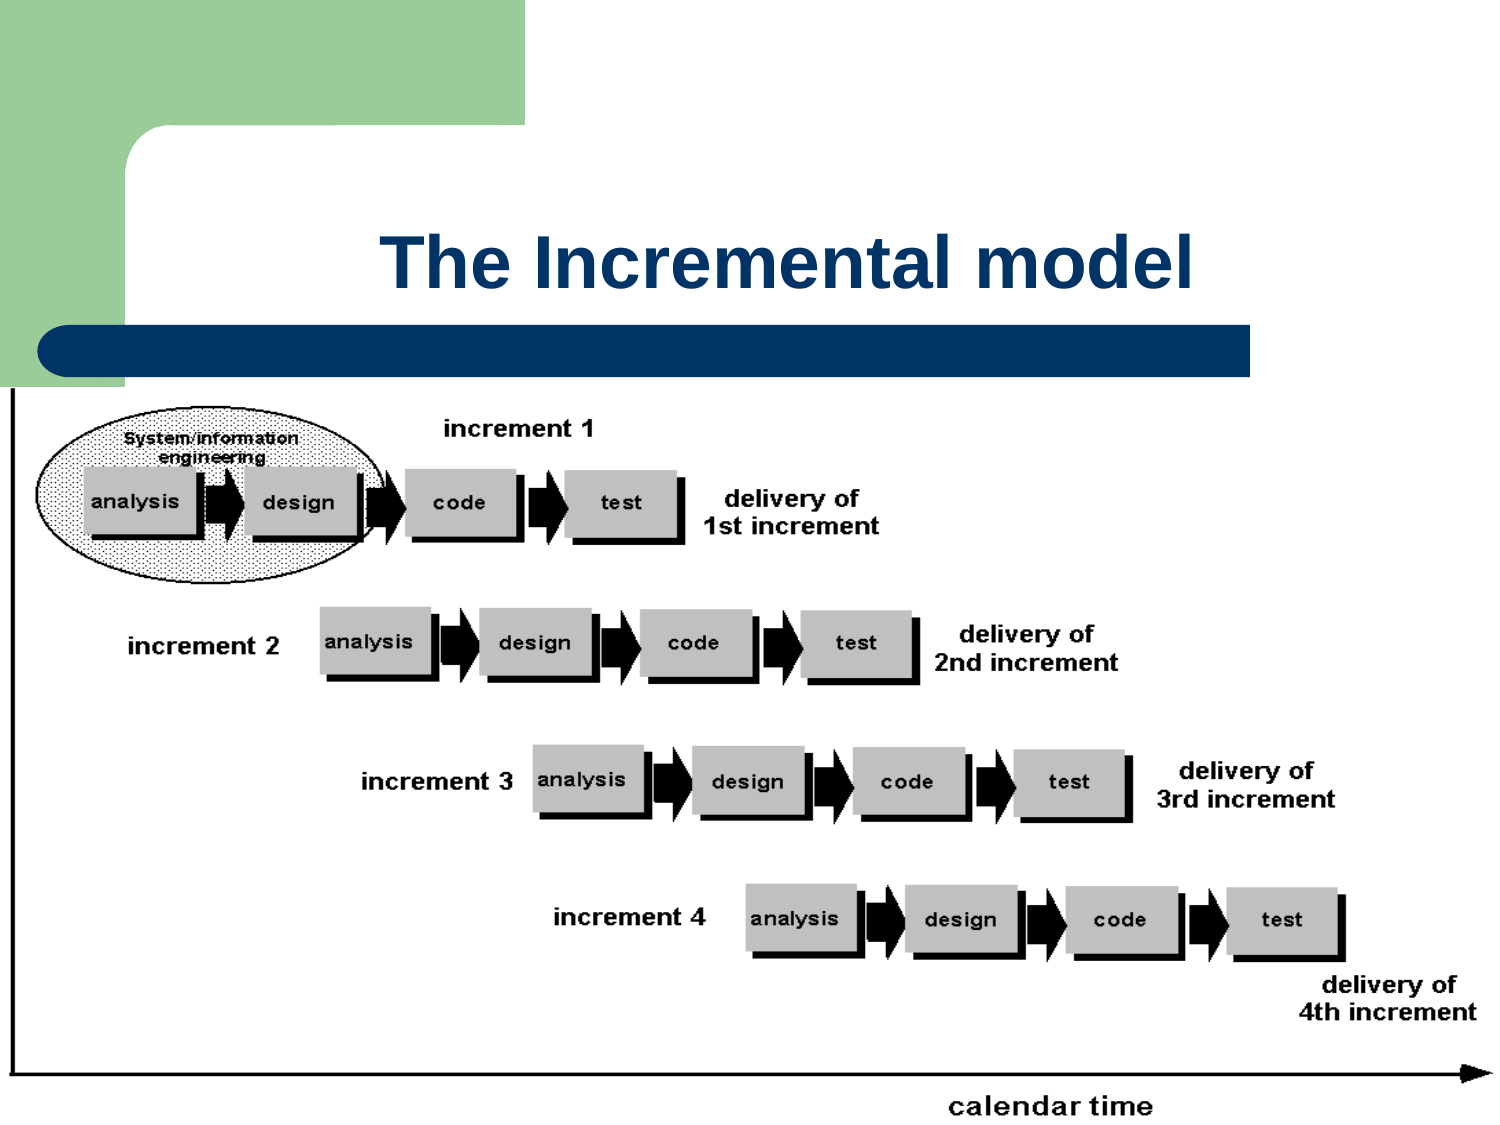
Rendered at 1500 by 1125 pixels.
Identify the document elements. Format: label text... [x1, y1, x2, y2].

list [0, 387, 1500, 1125]
title The Incremental model [125, 137, 1450, 313]
